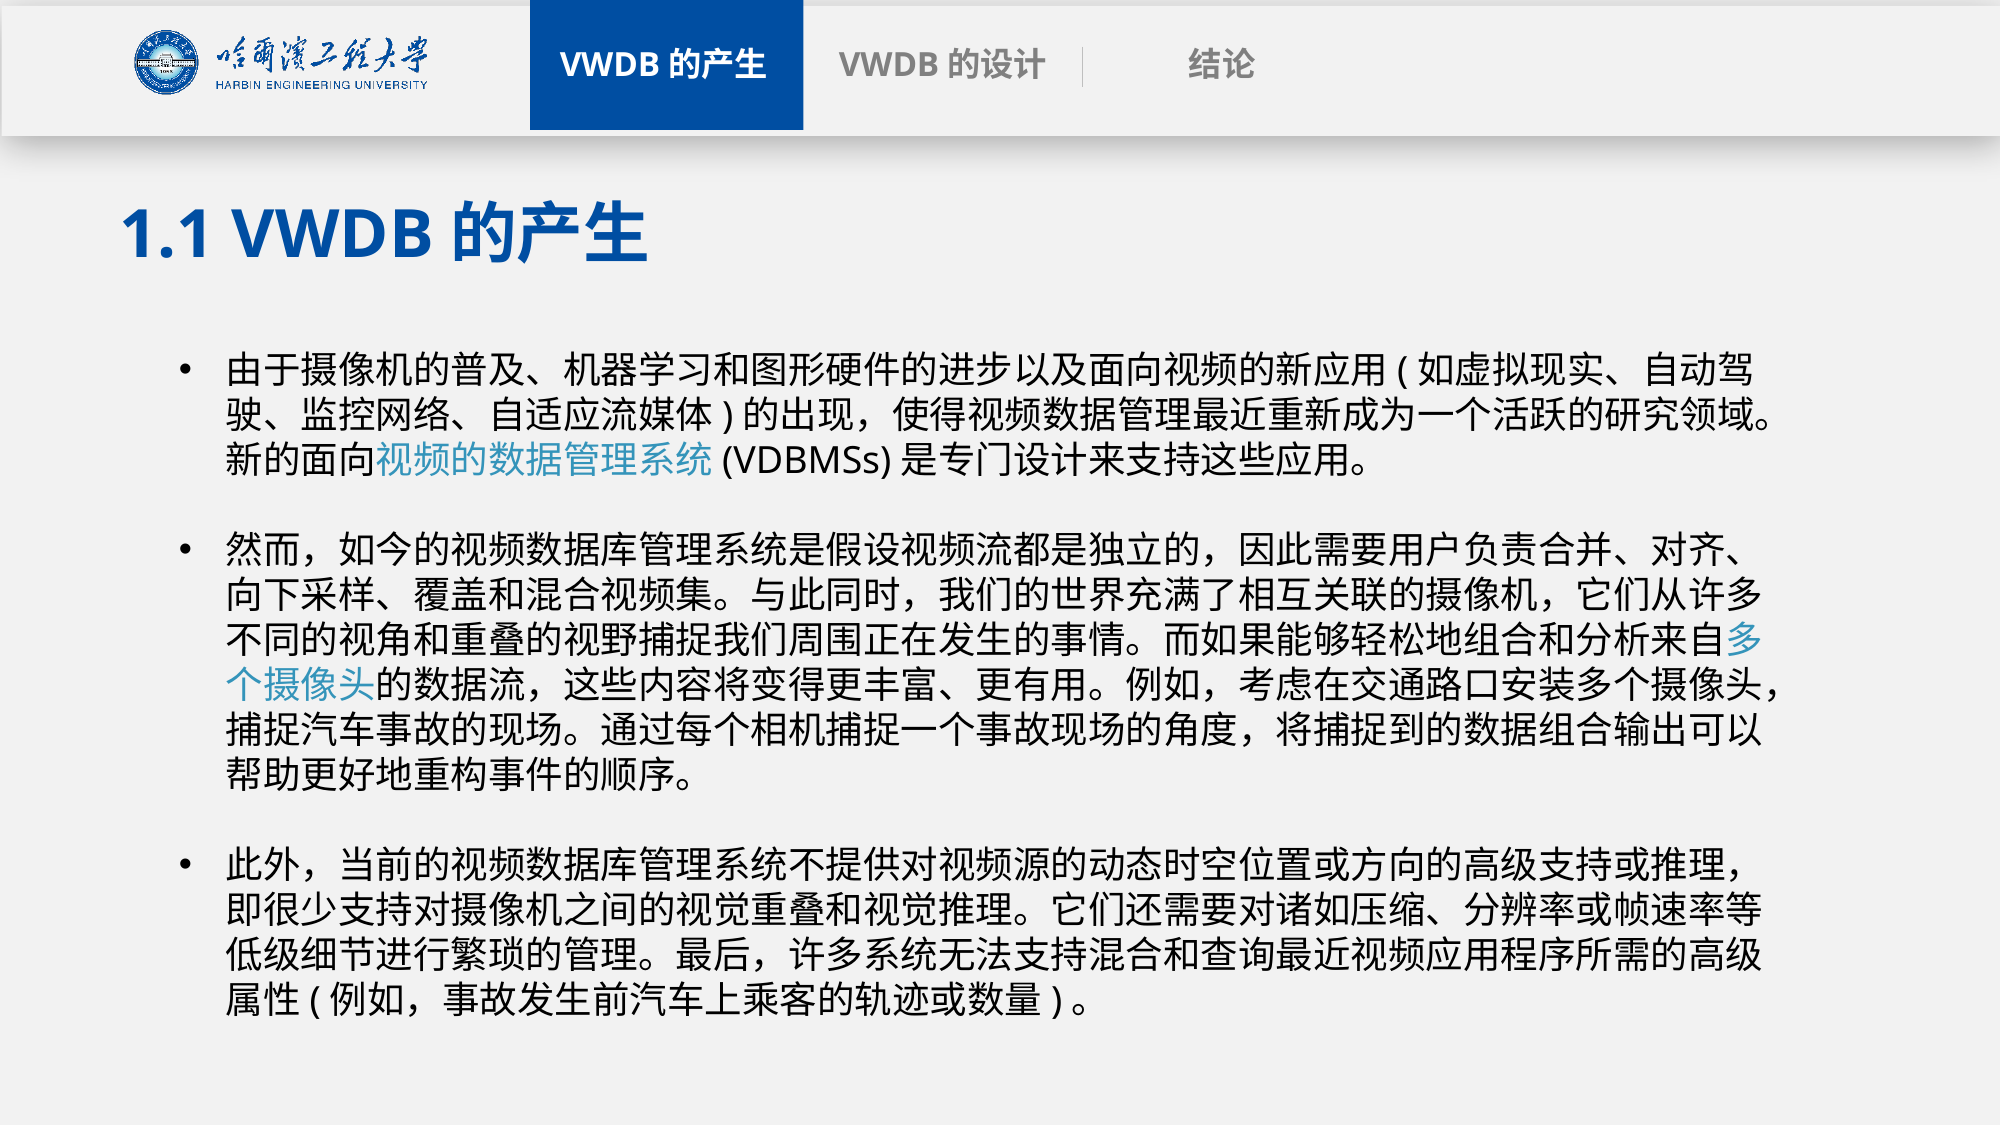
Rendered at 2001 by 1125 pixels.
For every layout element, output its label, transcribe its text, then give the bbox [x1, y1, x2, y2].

picture [119, 19, 442, 106]
text_box 1.1 VWDB的产生 [119, 182, 760, 279]
text_box VWDB的设计 [832, 35, 1054, 91]
text_box [1, 5, 2000, 137]
text_box 由于摄像机的普及、机器学习和图形硬件的进步以及面向视频的新应用(如虚拟现实、自动驾驶、监控网络、自适应流媒体)的出现，使得视频数据管理最近重新成为一个活跃的研究领域。新的面向视频的数据管理系统(VDBMSs)是专门设计来支持这些应用。 然而，如今的视频数据库管理系统是假设视频流都是独立的，因此需要用户负责合并、对齐、向下采样、覆盖和混合视频集。与此同时，我们的世界充满了相互关联的摄像机，它们从许多不同的视角和重叠的视野捕捉我们周围正在发生的事情。而如果能够轻松地组合和分析来自多个摄像头的数据流，这些内容将变得更丰富、更有用。例如，考虑在交通路口安装多个摄像头，捕捉汽车事故的现场。通过每个相机捕捉一个事故现场的角度，将捕捉到的数据组合输出可以帮助更好地重构事件的顺序。 此外，当前的视频数据库管理系统不提供对视频源的动态时空位置或方向的高级支持或推理，即很少支持对摄像机之间的视觉重叠和视觉推理。它们还需要对诸如压缩、分辨率或帧速率等低级细节进行繁琐的管理。最后，许多系统无法支持混合和查询最近视频应用程序所需的高级属性(例如，事故发生前汽车上乘客的轨迹或数量)。 [163, 338, 1798, 1029]
text_box [529, 0, 804, 131]
text_box VWDB的产生 [553, 35, 775, 91]
text_box 结论 [1111, 35, 1333, 91]
